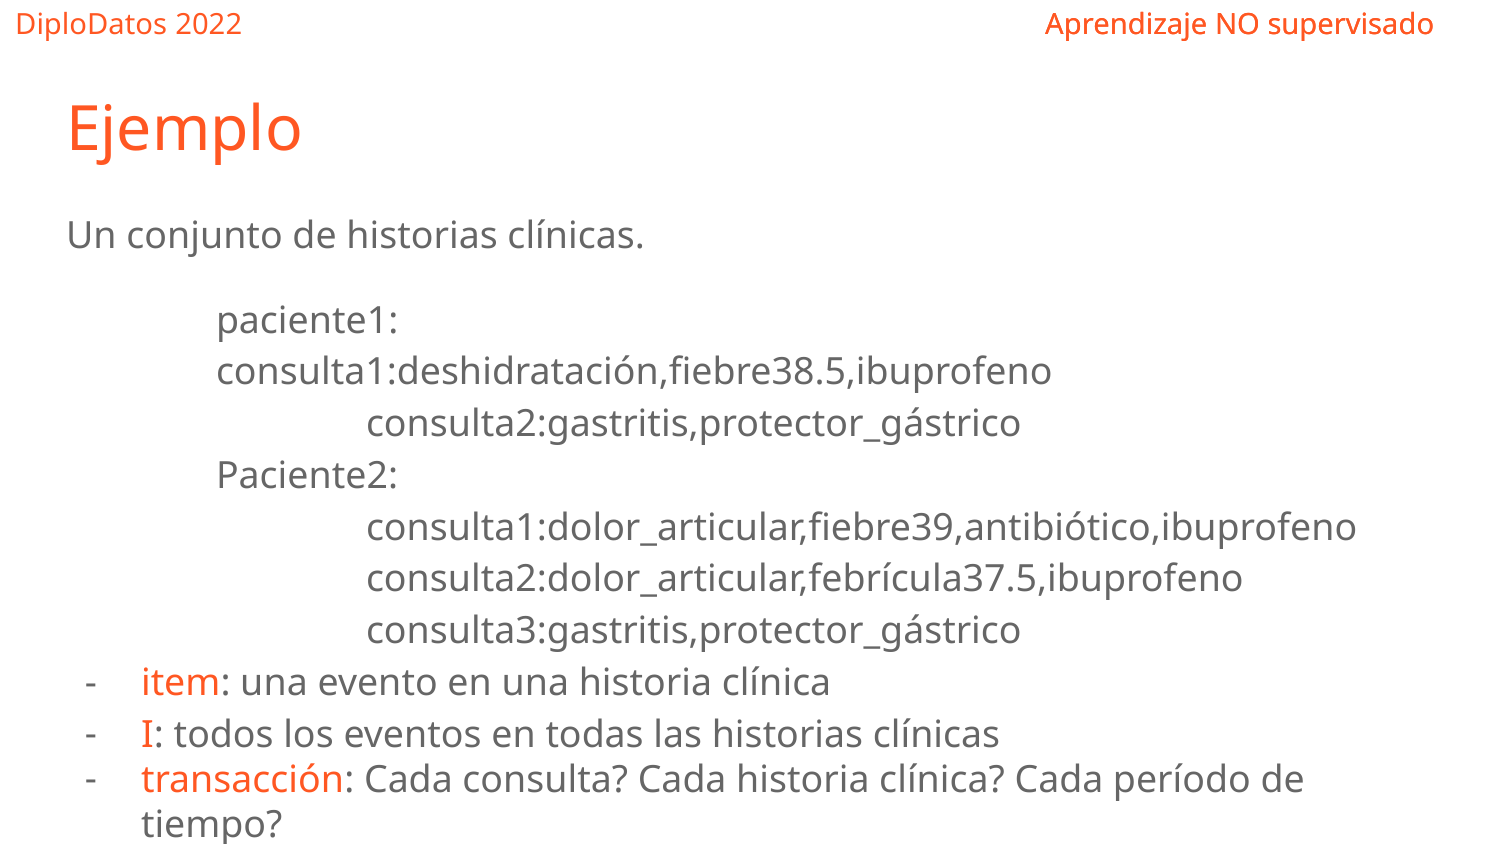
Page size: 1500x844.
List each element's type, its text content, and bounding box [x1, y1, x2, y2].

title Ejemplo [51, 72, 1449, 167]
list Un conjunto de historias clínicas. paciente1: consulta1:deshidratación,fiebre38.5,ibuprofeno consulta2:gastritis,protector_gástrico Paciente2: consulta1:dolor_articular,fiebre39,antibiótico,ibuprofeno consulta2:dolor_articular,febrícula37.5,ibuprofeno consulta3:gastritis,protector_gástrico item: una evento en una historia clínica I: todos los eventos en todas las historias clínicas transacción: Cada consulta? Cada historia clínica? Cada período de tiempo? [51, 189, 1449, 750]
